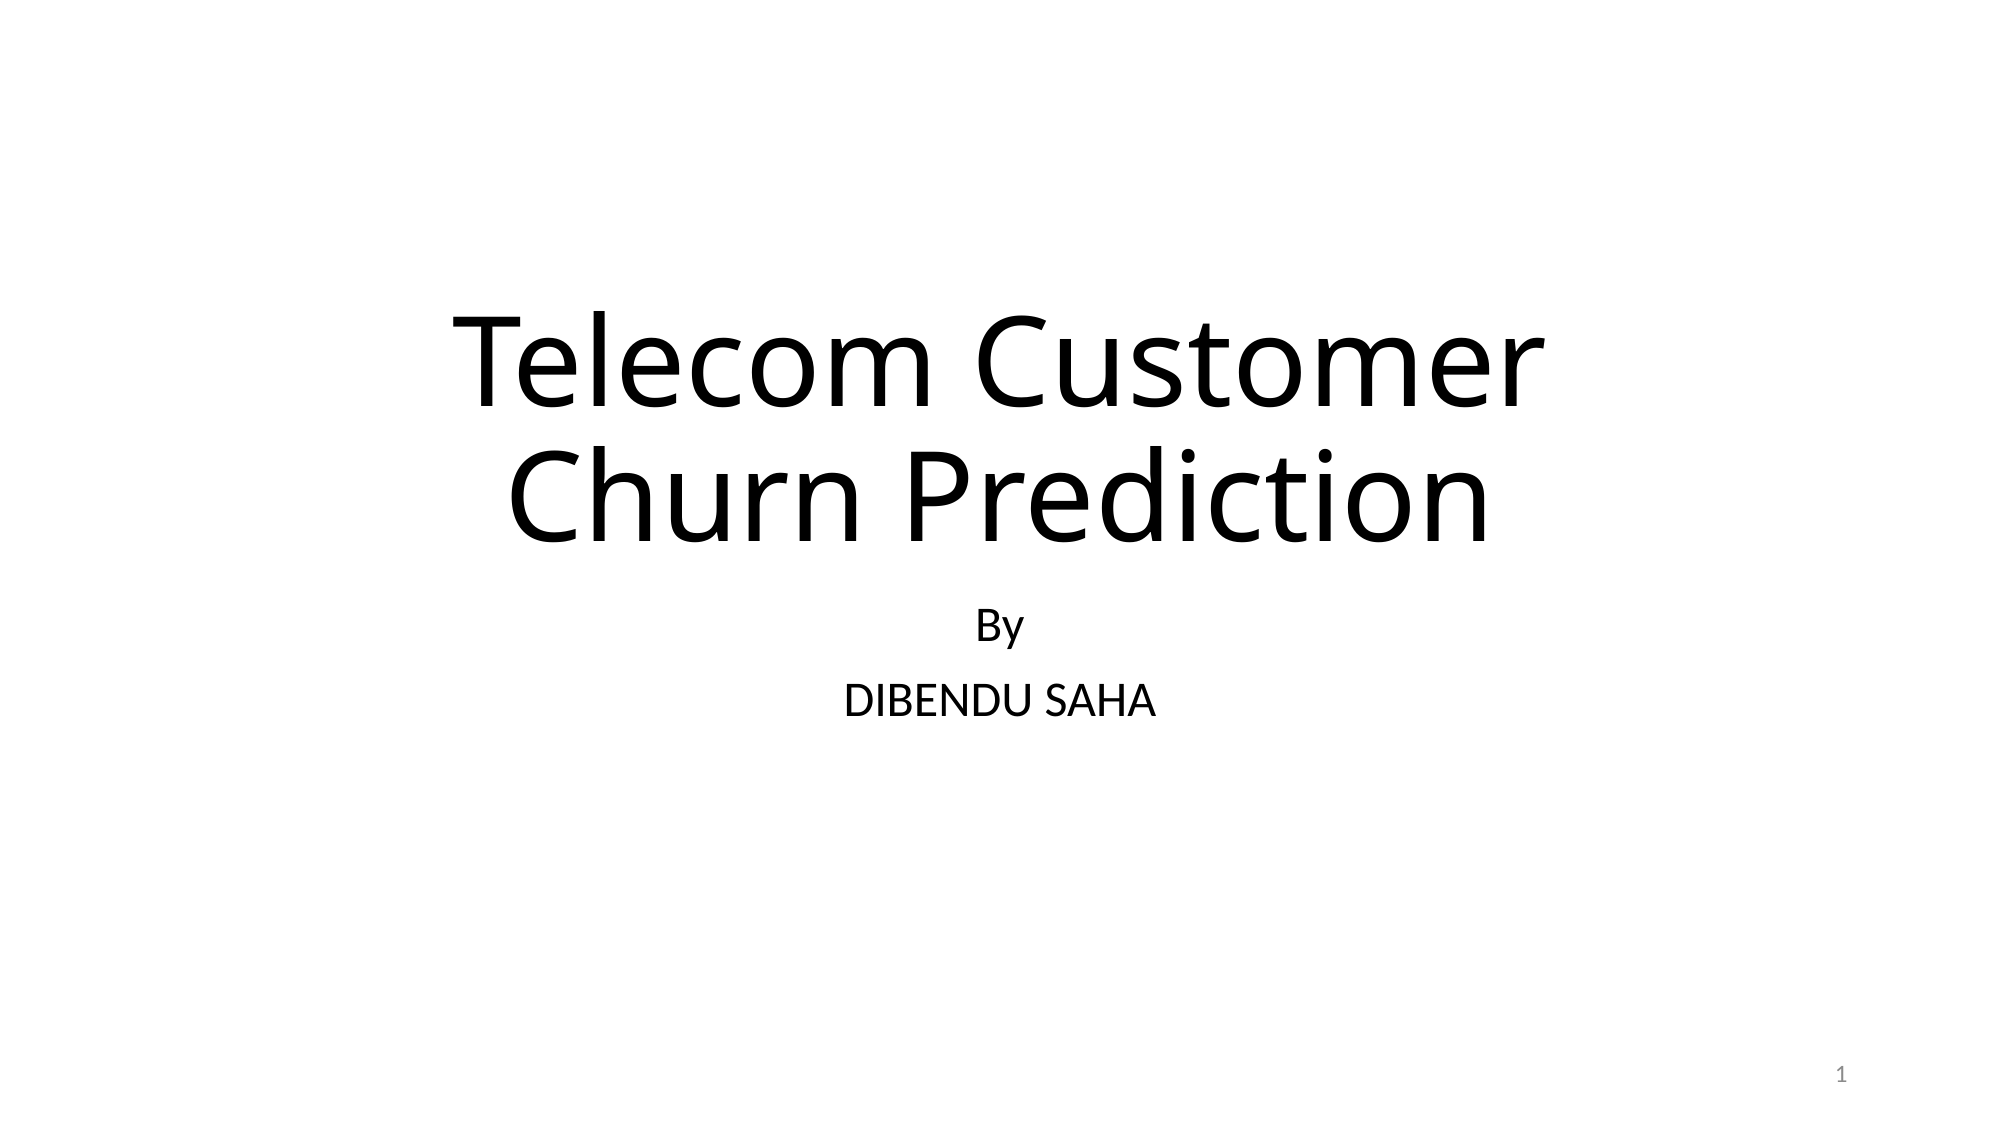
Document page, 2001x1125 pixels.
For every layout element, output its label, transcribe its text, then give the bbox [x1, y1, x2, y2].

slide_number 1 [1412, 1042, 1863, 1103]
title Telecom Customer Churn Prediction [249, 184, 1750, 576]
subtitle By DIBENDU SAHA [249, 590, 1750, 863]
